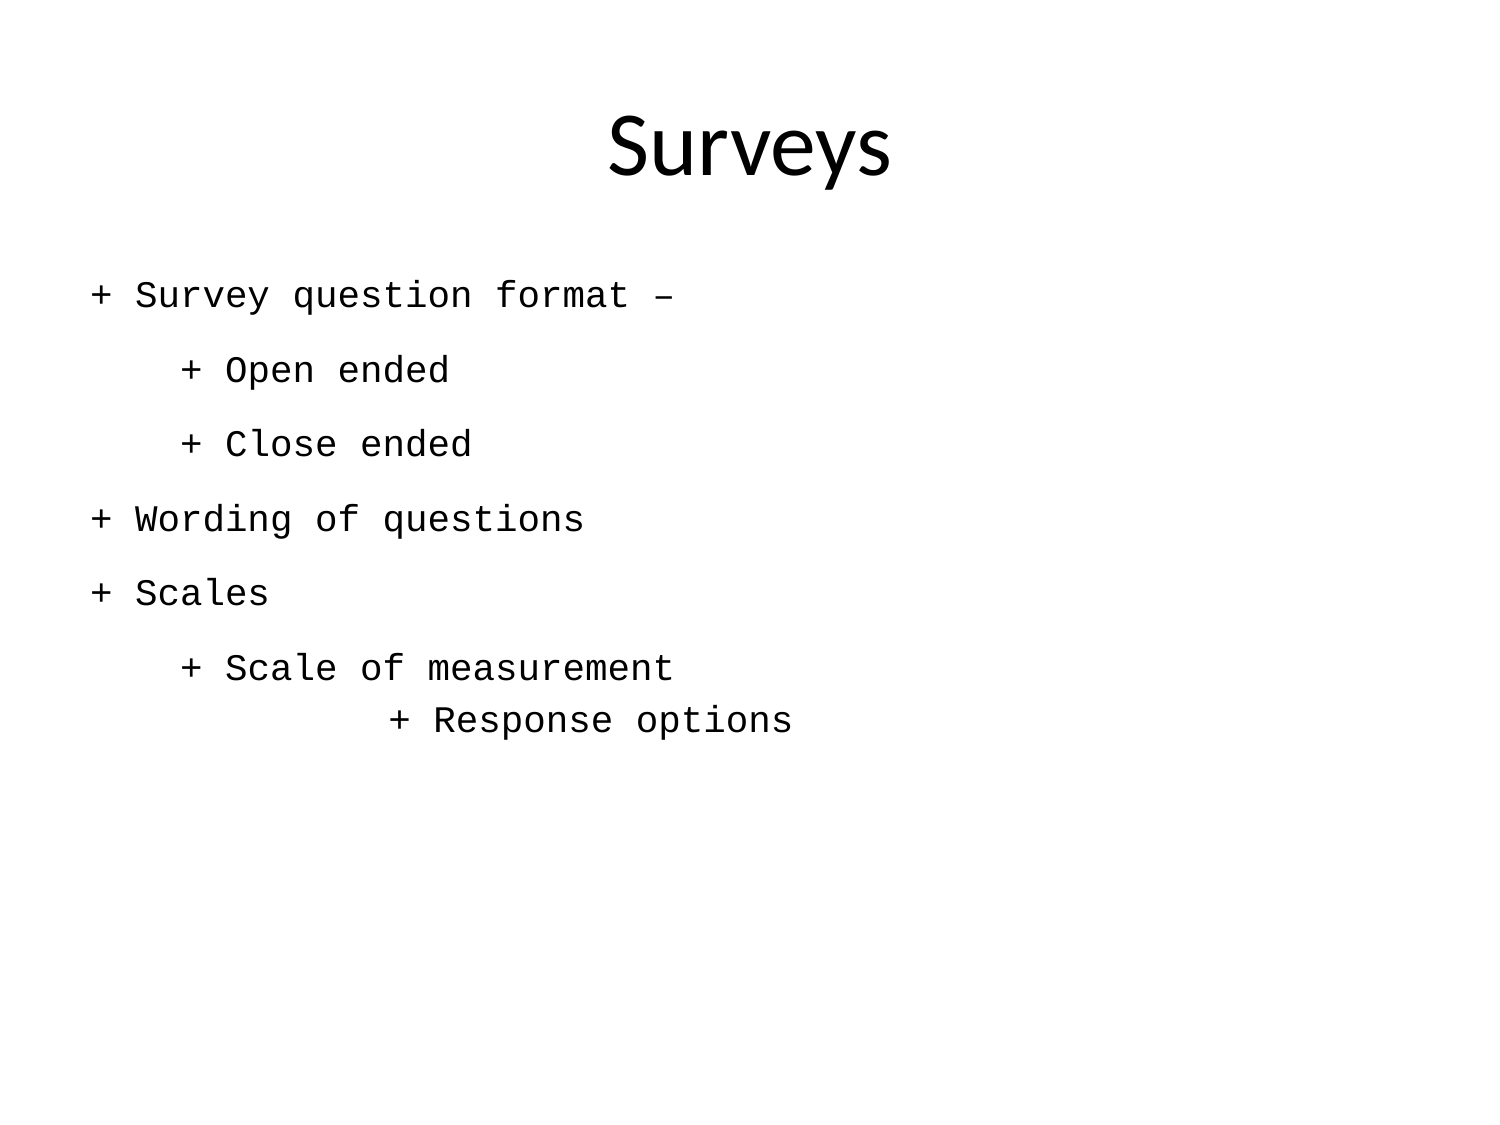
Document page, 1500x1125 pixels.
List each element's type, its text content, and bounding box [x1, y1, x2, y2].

list + Survey question format – + Open ended + Close ended + Wording of questions + Scales + Scale of measurement + Response options [75, 262, 1425, 1005]
title Surveys [75, 45, 1425, 233]
